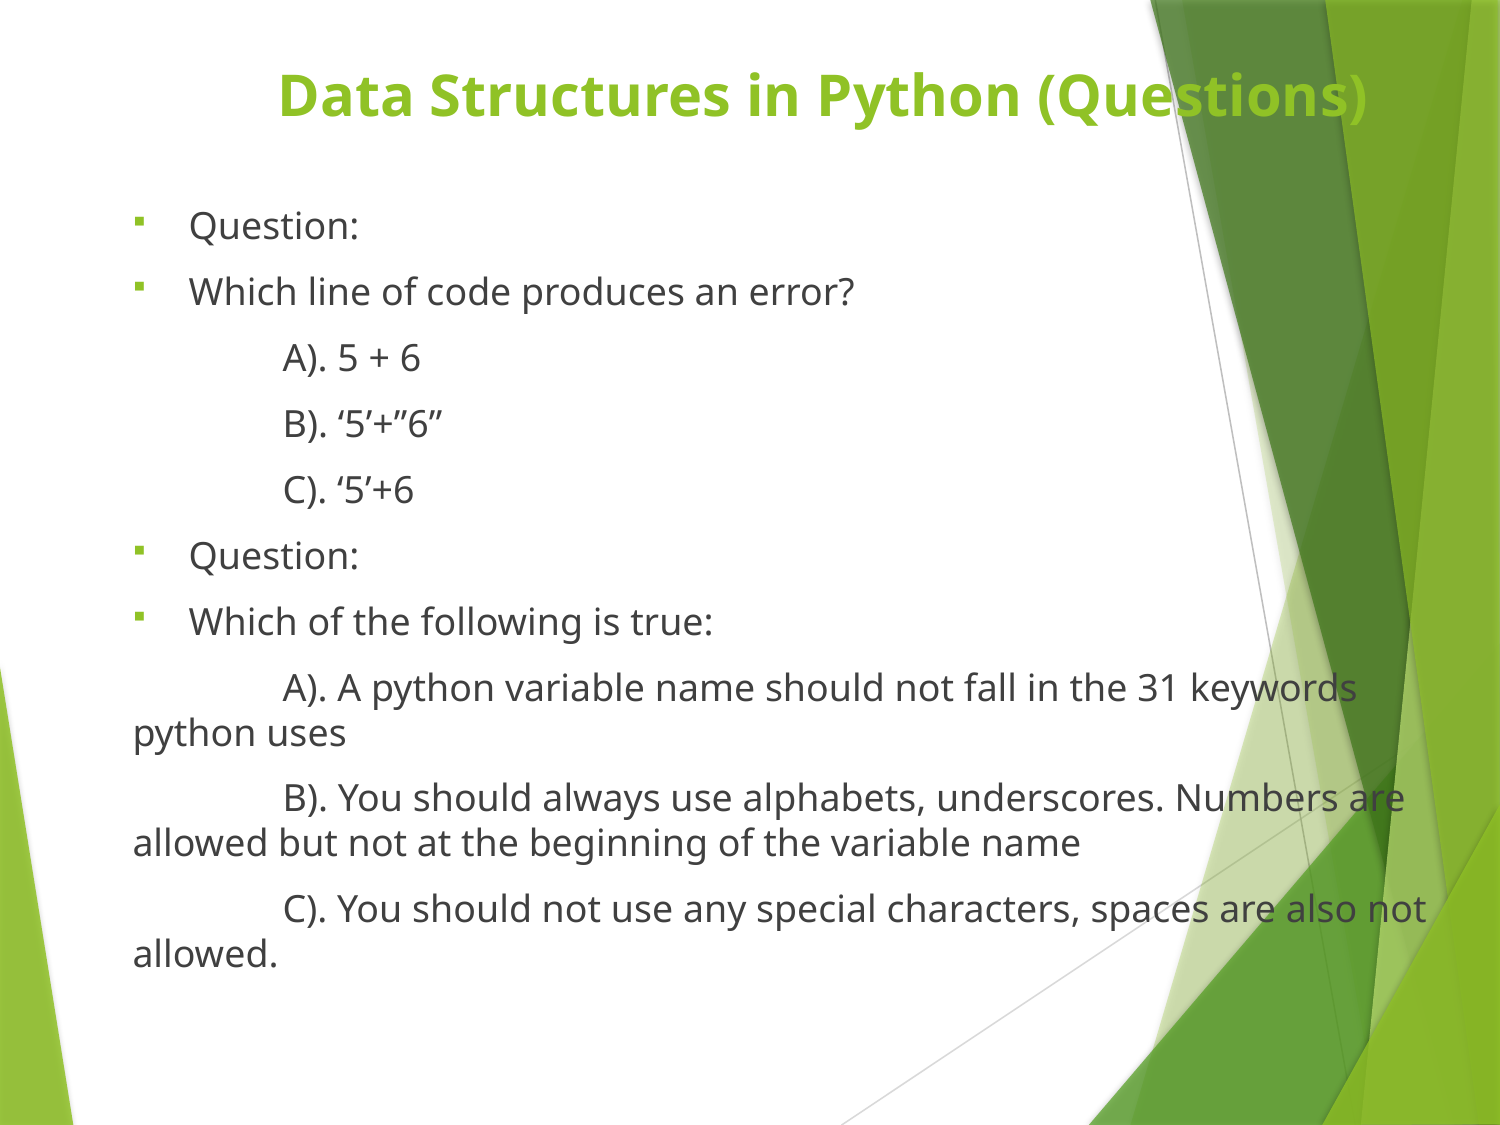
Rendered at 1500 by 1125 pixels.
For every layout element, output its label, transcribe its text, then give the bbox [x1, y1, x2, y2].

title Data Structures in Python (Questions) [262, 51, 1500, 137]
list Question: Which line of code produces an error? A). 5 + 6 B). ‘5’+”6” C). ‘5’+6 Question: Which of the following is true: A). A python variable name should not fall in the 31 keywords python uses B). You should always use alphabets, underscores. Numbers are allowed but not at the beginning of the variable name C). You should not use any special characters, spaces are also not allowed. [117, 195, 1500, 1040]
